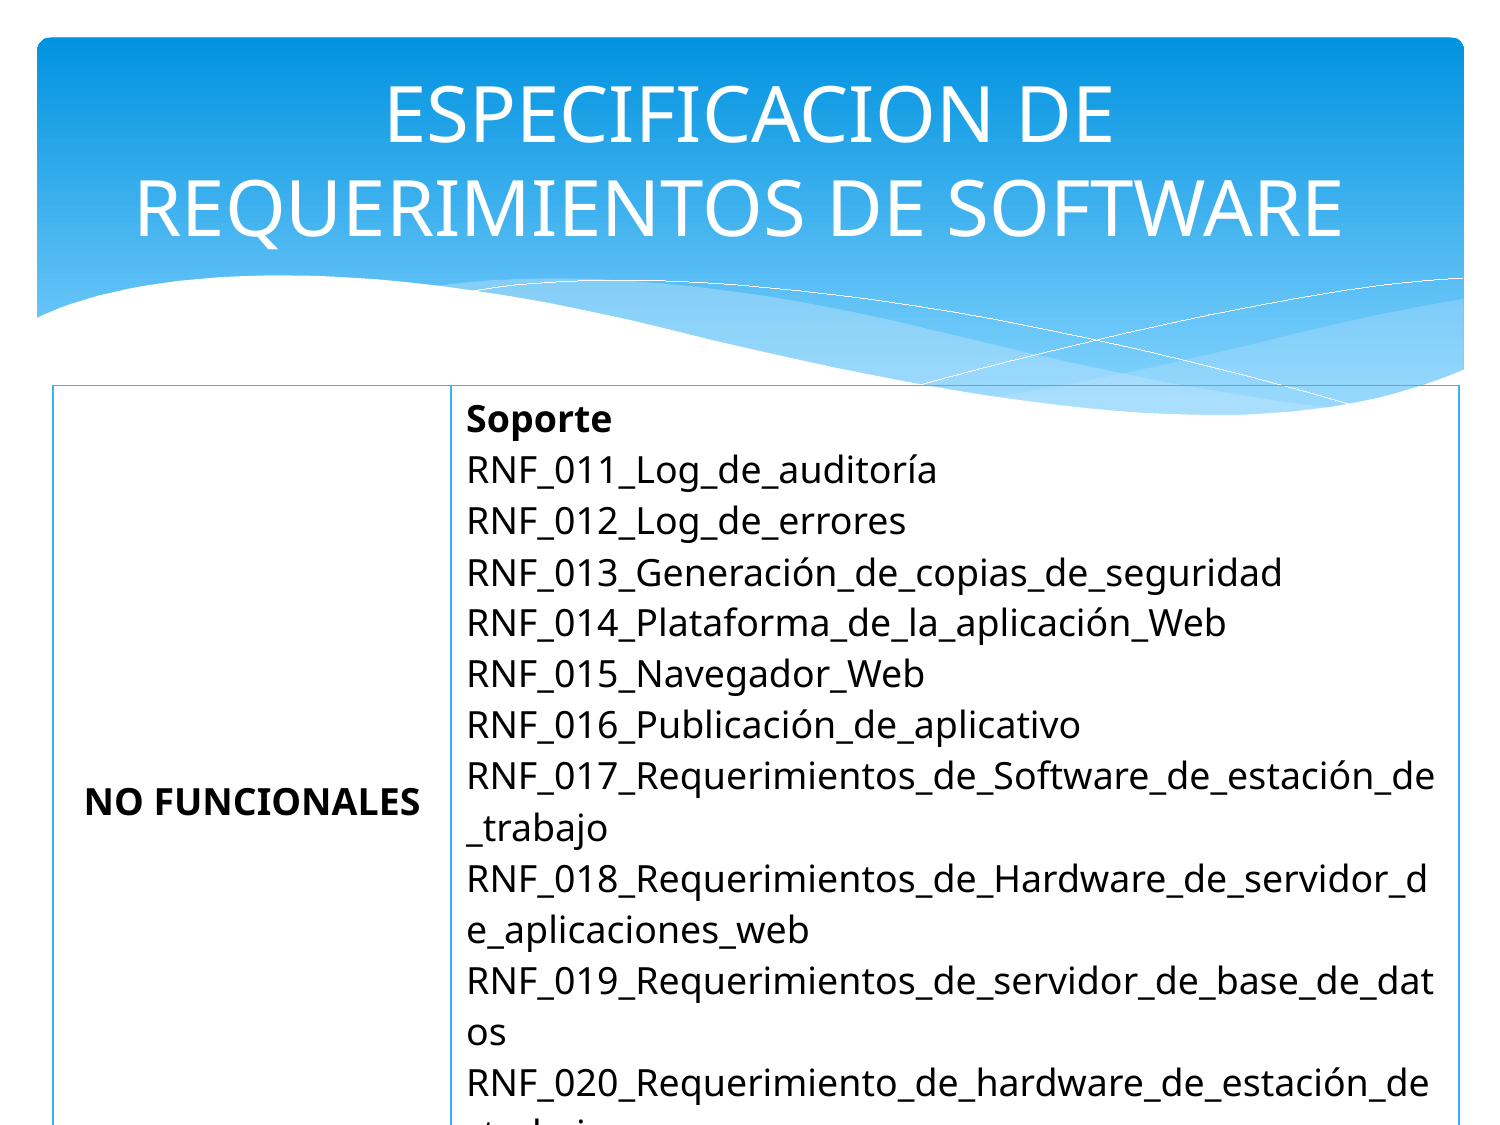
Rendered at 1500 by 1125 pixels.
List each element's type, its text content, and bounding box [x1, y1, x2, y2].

table_header Soporte RNF_011_Log_de_auditoría RNF_012_Log_de_errores RNF_013_Generación_de_copias_de_seguridad RNF_014_Plataforma_de_la_aplicación_Web RNF_015_Navegador_Web RNF_016_Publicación_de_aplicativo RNF_017_Requerimientos_de_Software_de_estación_de_trabajo RNF_018_Requerimientos_de_Hardware_de_servidor_de_aplicaciones_web RNF_019_Requerimientos_de_servidor_de_base_de_datos RNF_020_Requerimiento_de_hardware_de_estación_de_trabajo [452, 386, 1458, 1125]
title ESPECIFICACION DE REQUERIMIENTOS DE SOFTWARE [74, 55, 1426, 262]
table_header NO FUNCIONALES [54, 386, 450, 1125]
